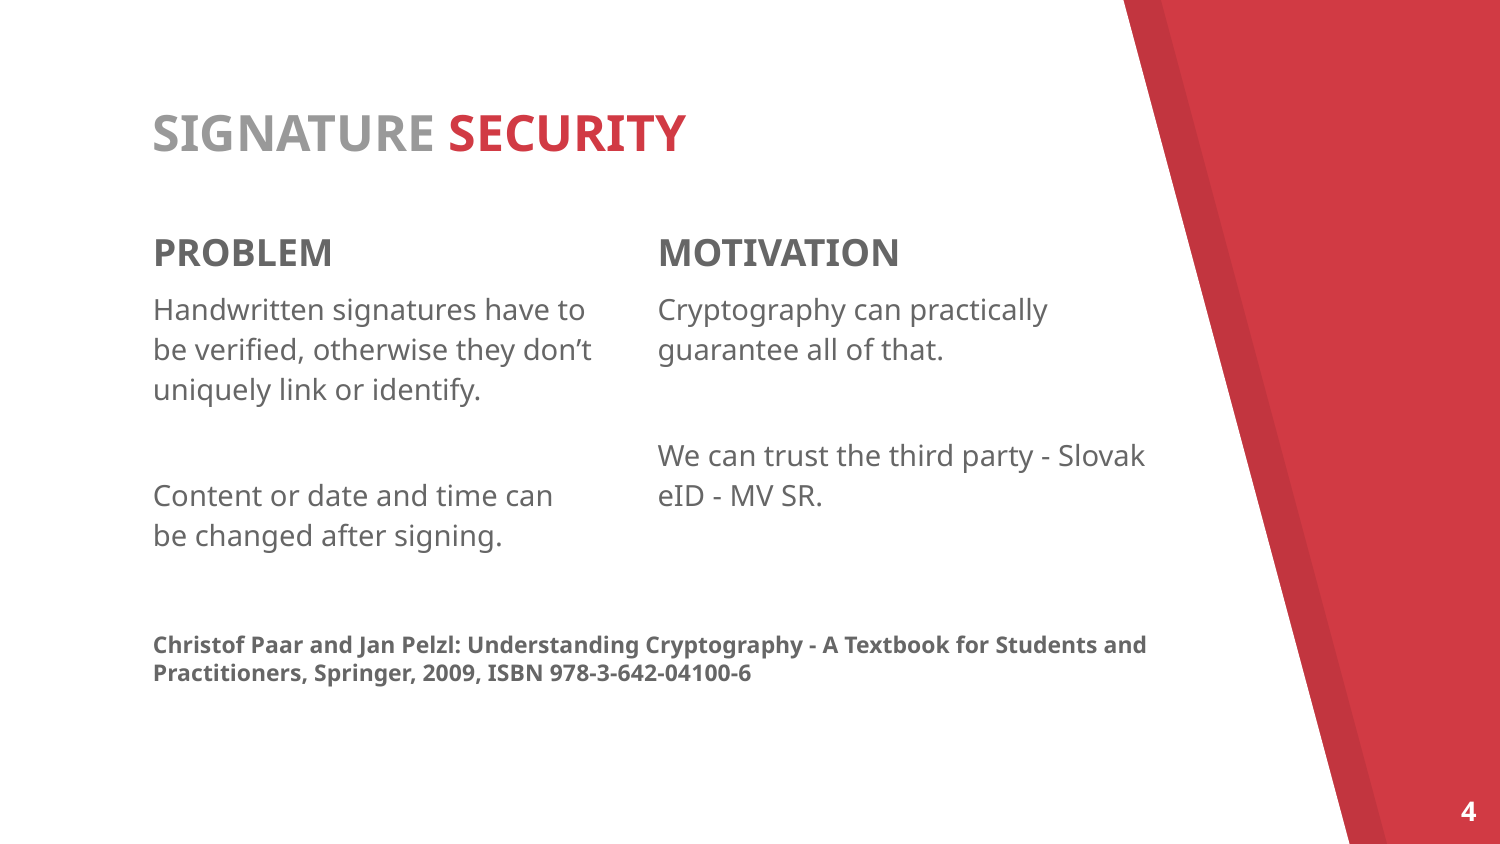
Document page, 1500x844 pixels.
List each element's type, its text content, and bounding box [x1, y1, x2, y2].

text_box MOTIVATION Cryptography can practically guarantee all of that. We can trust the third party - Slovak eID - MV SR. [642, 213, 1164, 615]
title SIGNATURE SECURITY [137, 109, 926, 177]
text_box Christof Paar and Jan Pelzl: Understanding Cryptography - A Textbook for Students and Practitioners, Springer, 2009, ISBN 978-3-642-04100-6 [137, 615, 1248, 752]
slide_number ‹#› [1401, 779, 1492, 844]
text_box PROBLEM Handwritten signatures have to be verified, otherwise they don’t uniquely link or identify. Content or date and time can be changed after signing. [137, 213, 609, 615]
